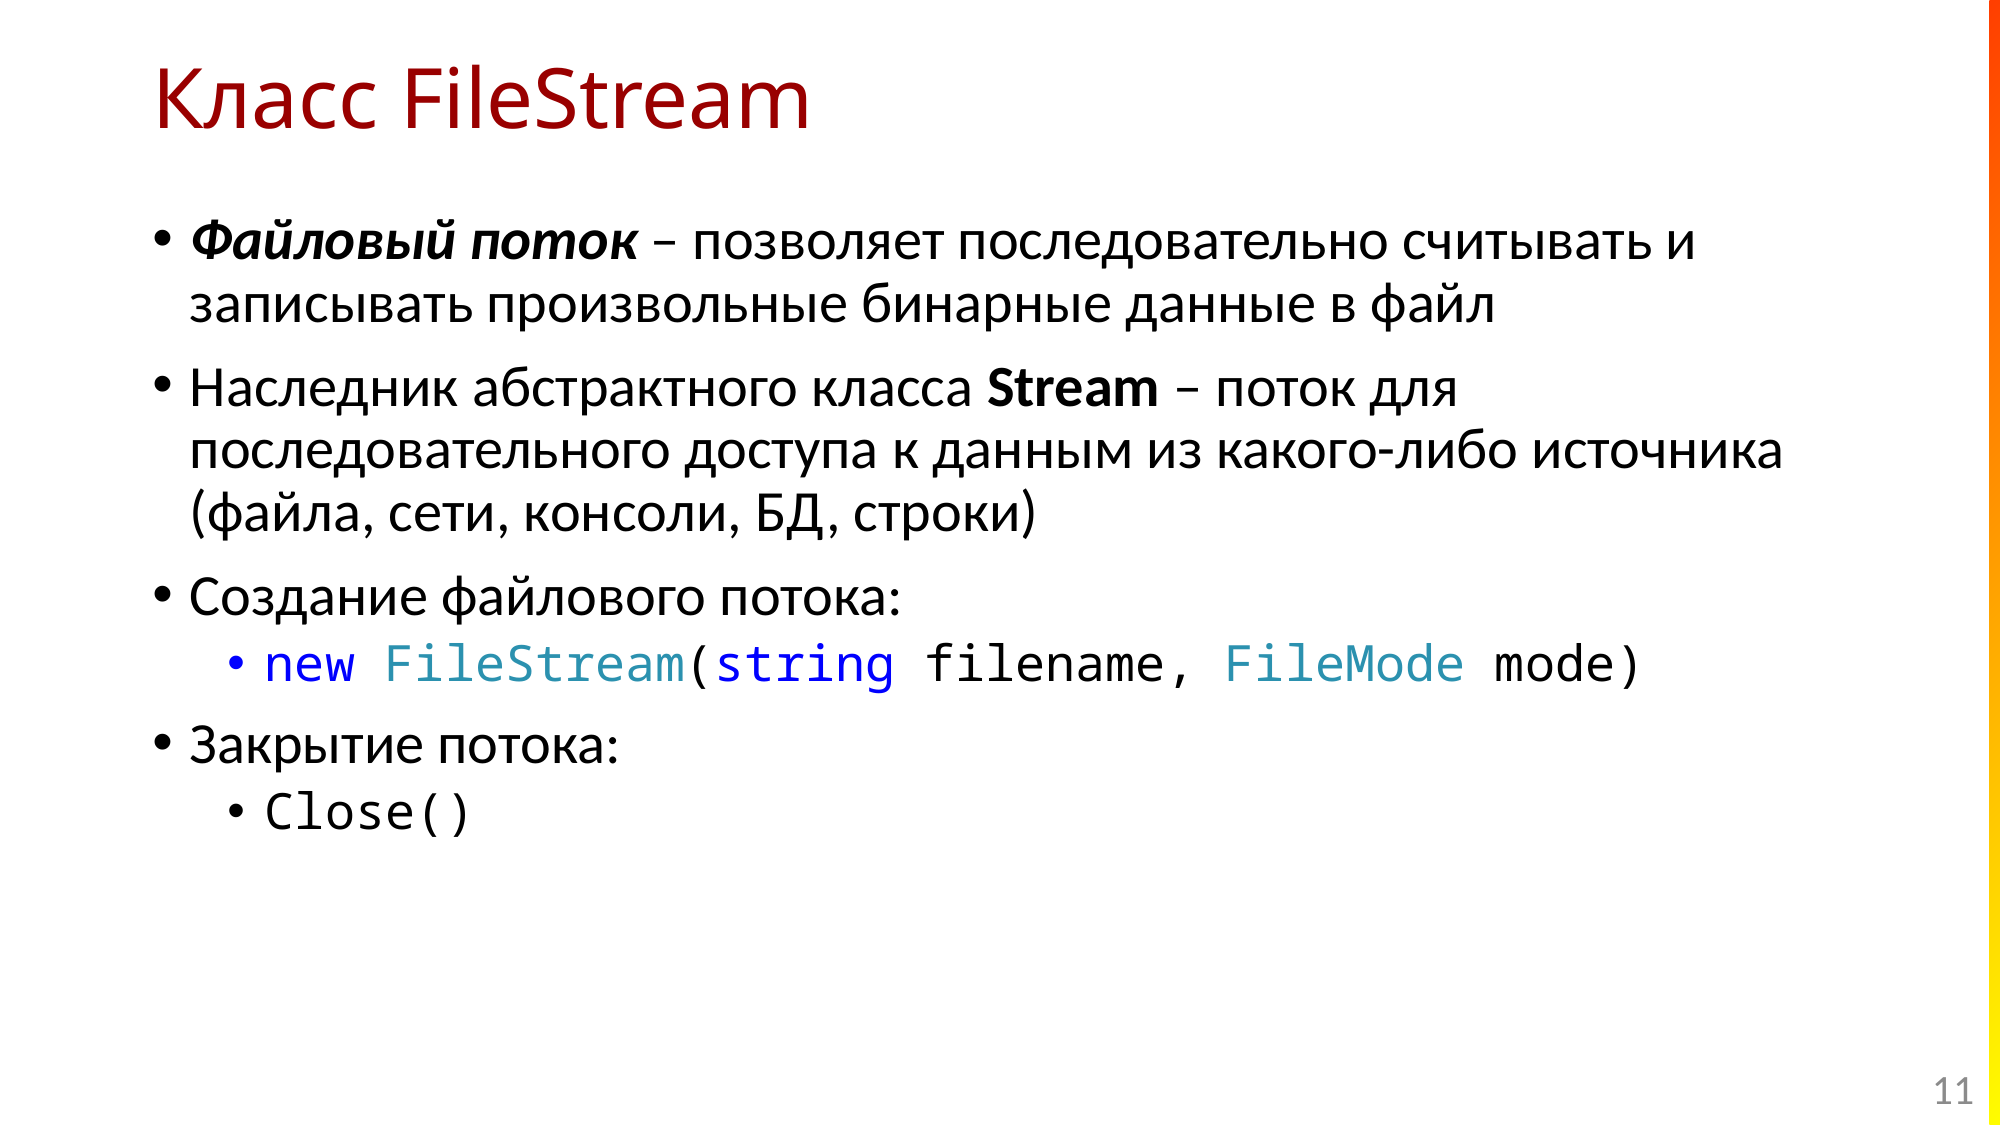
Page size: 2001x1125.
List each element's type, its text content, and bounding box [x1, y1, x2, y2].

title Класс FileStream [137, 22, 1863, 182]
slide_number 11 [1830, 1057, 1990, 1118]
list Файловый поток – позволяет последовательно считывать и записывать произвольные бинарные данные в файл Наследник абстрактного класса Stream – поток для последовательного доступа к данным из какого-либо источника (файла, сети, консоли, БД, строки) Создание файлового потока: new FileStream(string filename, FileMode mode) Закрытие потока: Close() [137, 201, 1863, 1027]
